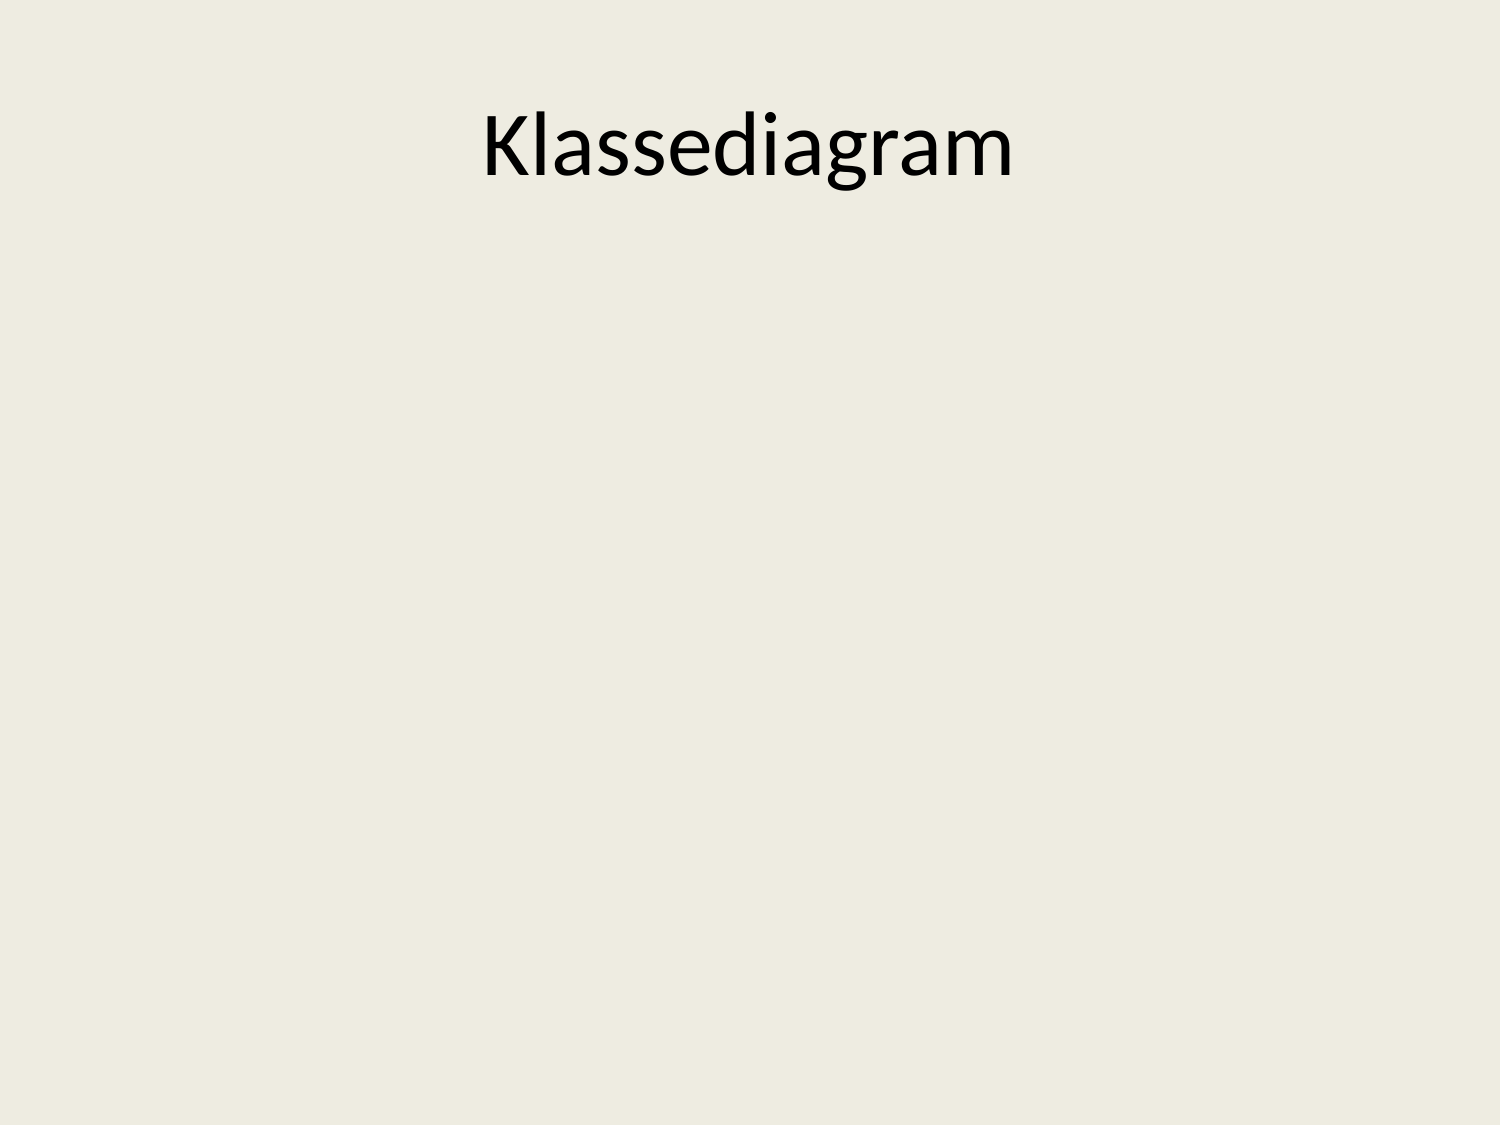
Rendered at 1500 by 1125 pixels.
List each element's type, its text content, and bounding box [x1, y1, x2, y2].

title Klassediagram [75, 45, 1425, 233]
